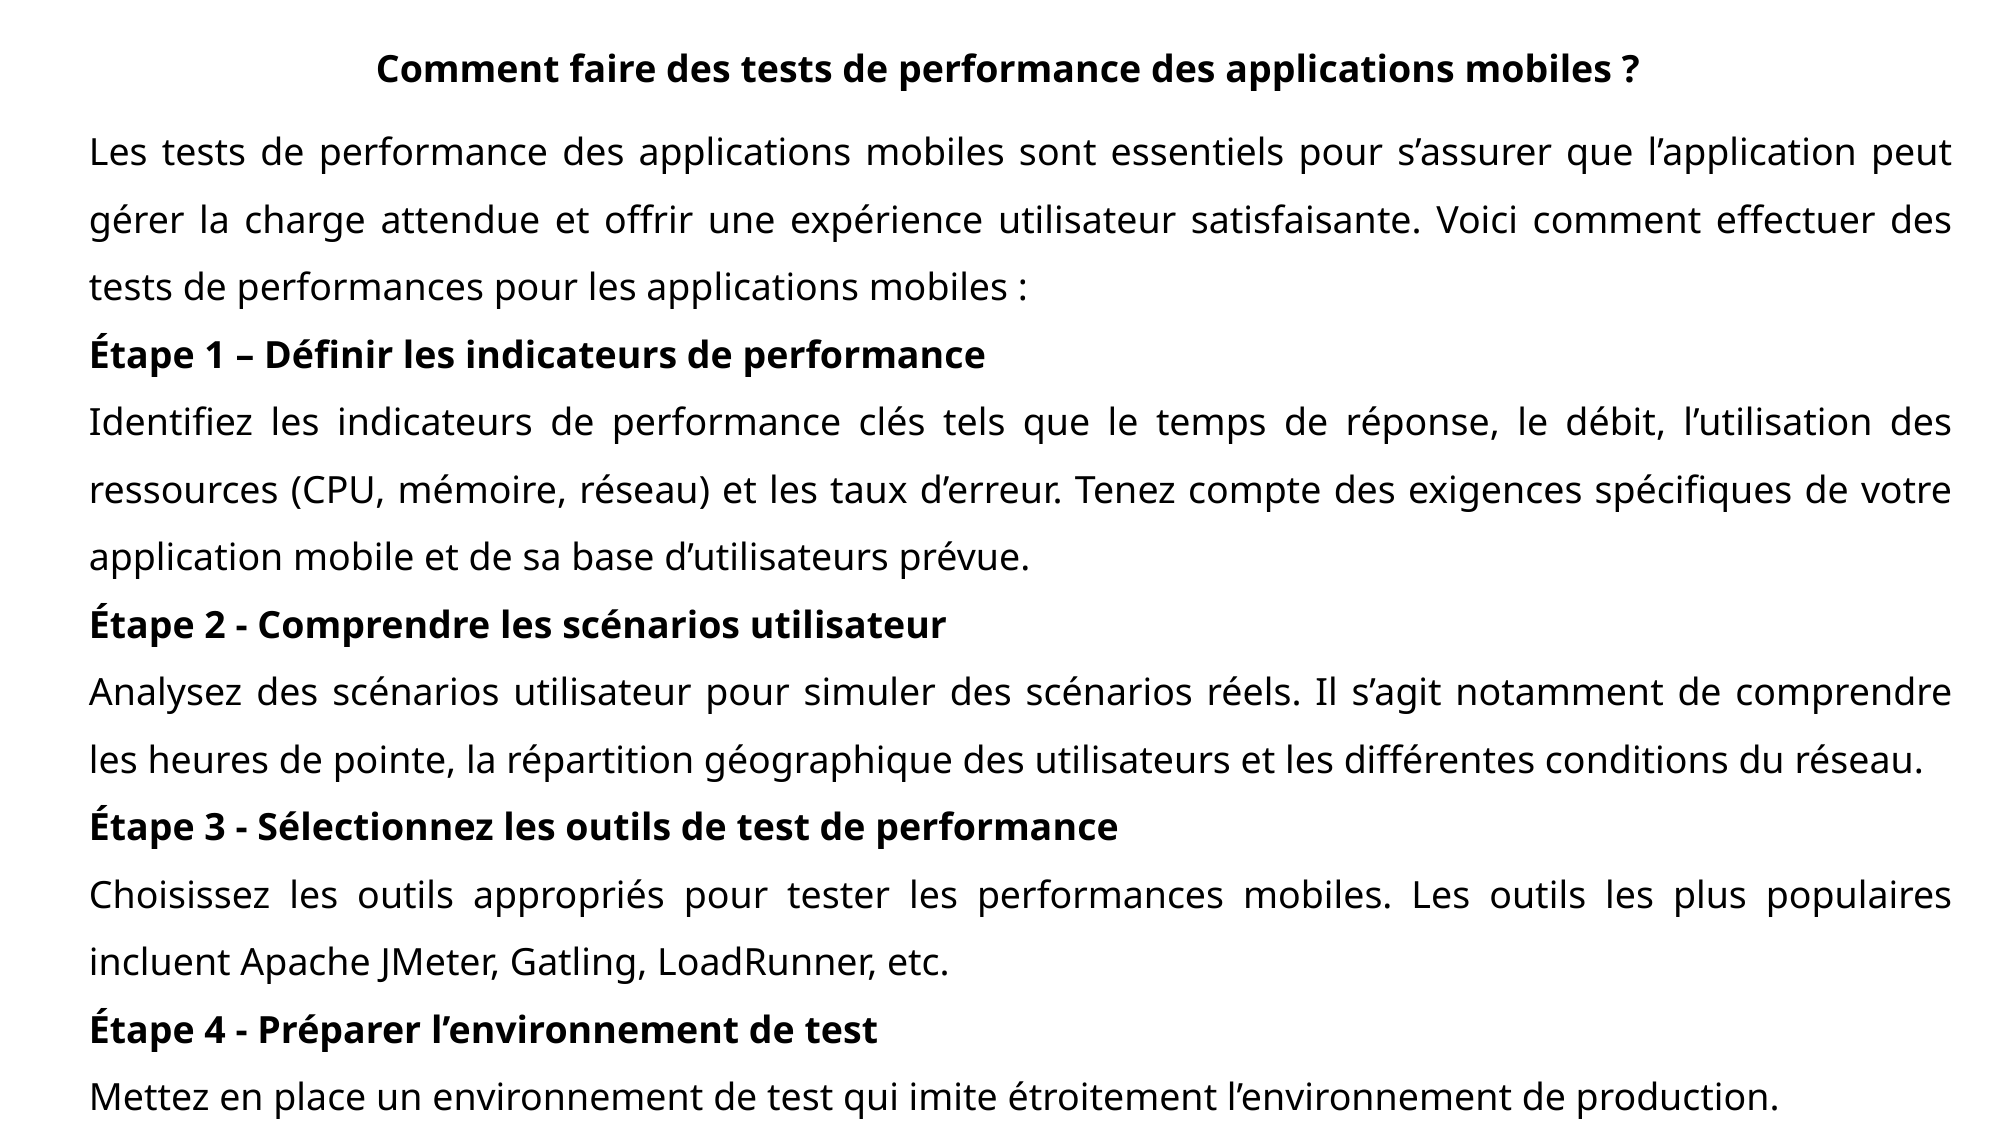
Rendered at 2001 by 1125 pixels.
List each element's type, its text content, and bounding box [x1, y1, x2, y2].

text_box Comment faire des tests de performance des applications mobiles ? [361, 37, 1791, 98]
text_box Les tests de performance des applications mobiles sont essentiels pour s’assurer que l’application peut gérer la charge attendue et offrir une expérience utilisateur satisfaisante. Voici comment effectuer des tests de performances pour les applications mobiles : Étape 1 – Définir les indicateurs de performance Identifiez les indicateurs de performance clés tels que le temps de réponse, le débit, l’utilisation des ressources (CPU, mémoire, réseau) et les taux d’erreur. Tenez compte des exigences spécifiques de votre application mobile et de sa base d’utilisateurs prévue. Étape 2 - Comprendre les scénarios utilisateur Analysez des scénarios utilisateur pour simuler des scénarios réels. Il s’agit notamment de comprendre les heures de pointe, la répartition géographique des utilisateurs et les différentes conditions du réseau. Étape 3 - Sélectionnez les outils de test de performance Choisissez les outils appropriés pour tester les performances mobiles. Les outils les plus populaires incluent Apache JMeter, Gatling, LoadRunner, etc. Étape 4 - Préparer l’environnement de test Mettez en place un environnement de test qui imite étroitement l’environnement de production. [74, 98, 1969, 1125]
